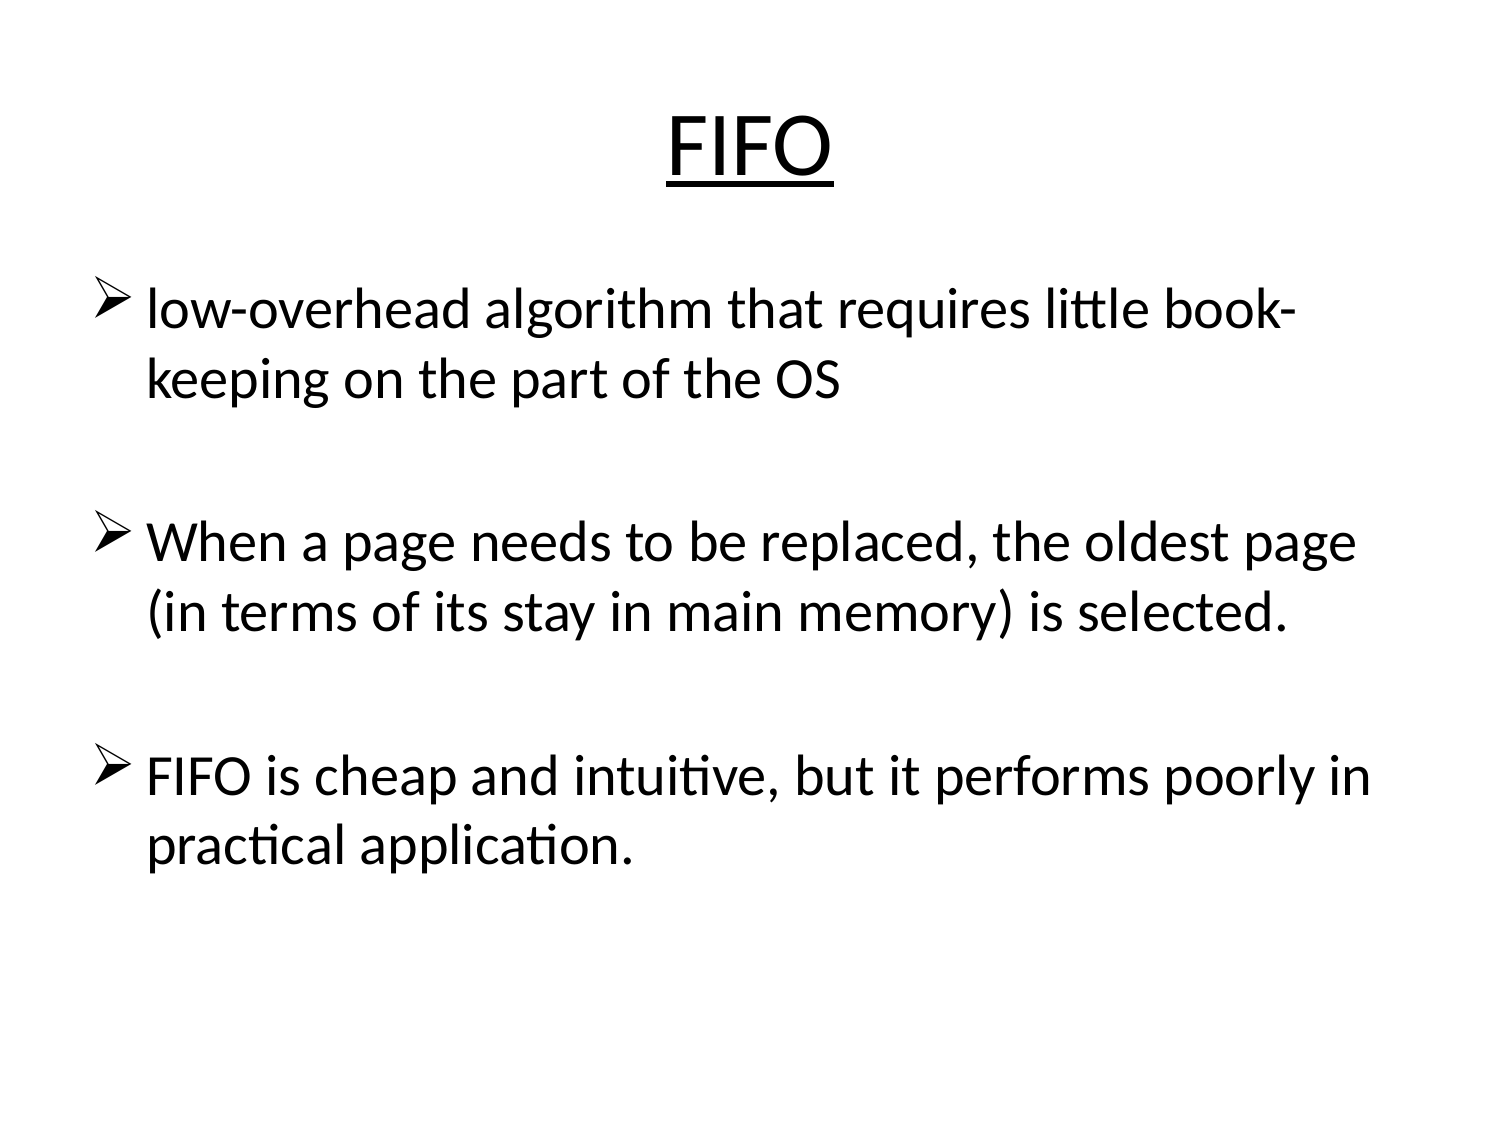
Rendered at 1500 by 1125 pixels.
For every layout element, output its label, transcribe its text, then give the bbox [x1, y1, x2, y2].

title FIFO [74, 44, 1426, 233]
list low-overhead algorithm that requires little book-keeping on the part of the OS When a page needs to be replaced, the oldest page (in terms of its stay in main memory) is selected. FIFO is cheap and intuitive, but it performs poorly in practical application. [74, 262, 1426, 1006]
